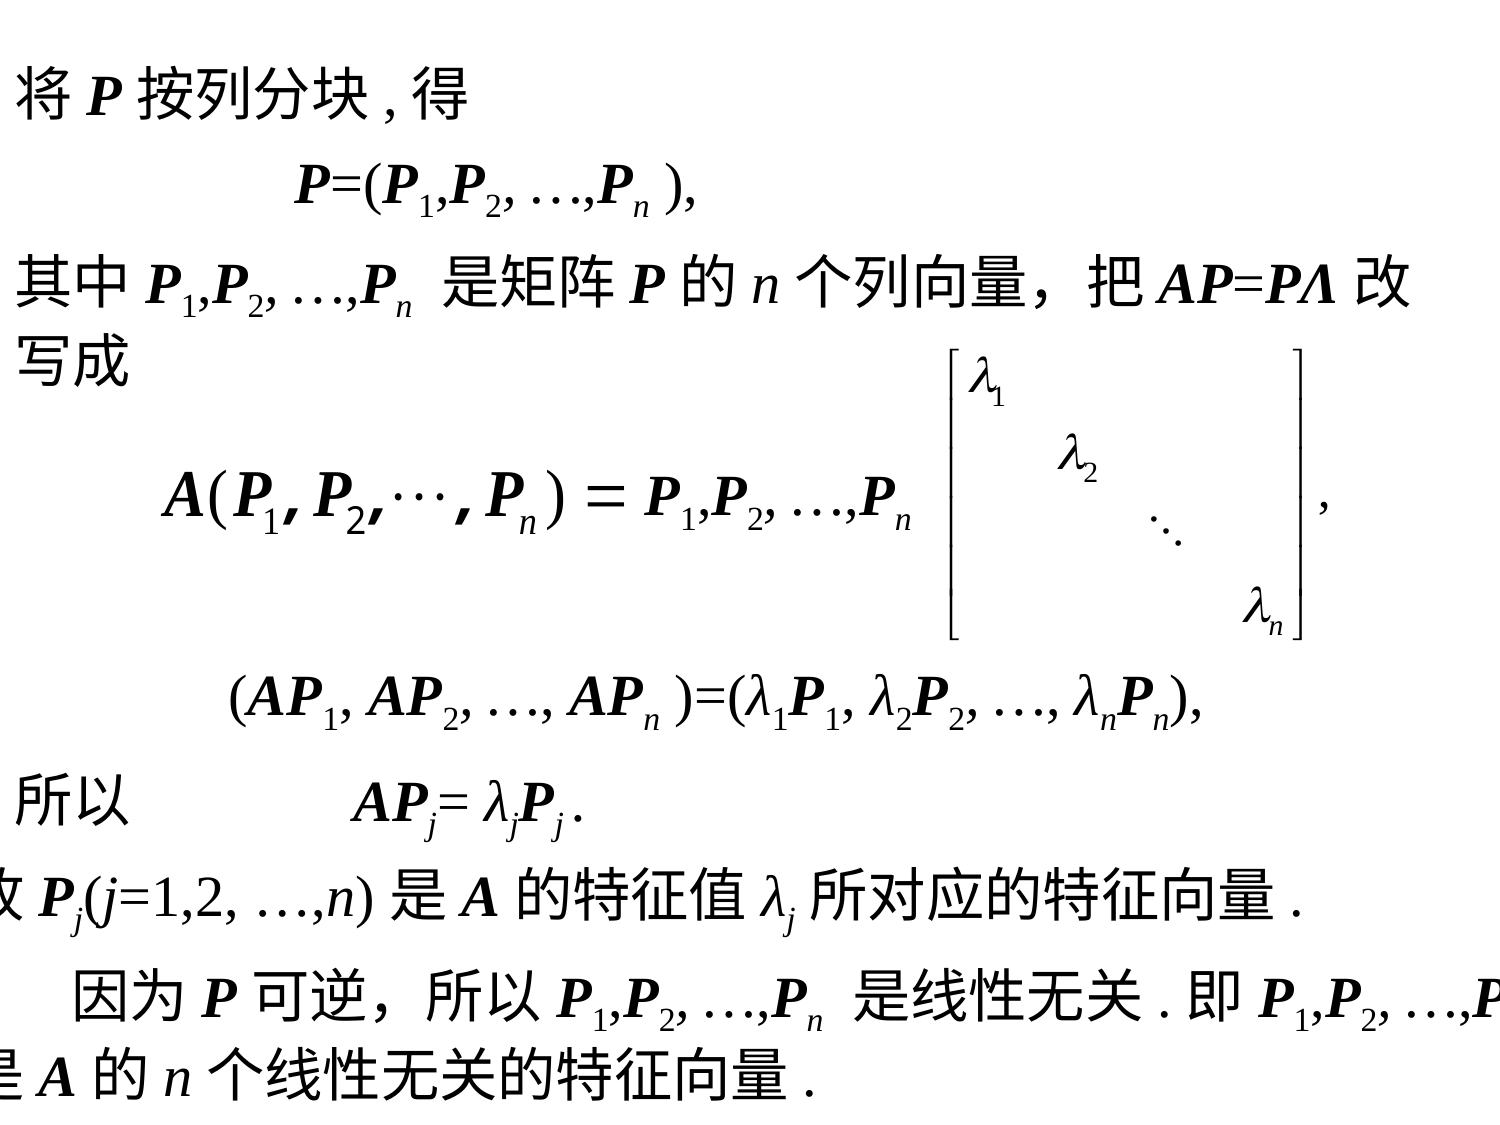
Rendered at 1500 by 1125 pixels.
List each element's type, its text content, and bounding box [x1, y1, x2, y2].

text_box P1,P2, …,Pn [629, 450, 927, 545]
text_box 因为P可逆，所以P1,P2, …,Pn 是线性无关.即P1,P2, …,Pn 是A的n个线性无关的特征向量. [0, 951, 1500, 1116]
text_box 其中P1,P2, …,Pn 是矩阵P的n个列向量，把AP=PΛ改写成 [0, 237, 1475, 402]
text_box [149, 449, 625, 547]
text_box 将P按列分块,得 [0, 50, 688, 135]
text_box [937, 337, 1334, 650]
text_box P=(P1,P2, …,Pn ), [280, 137, 714, 232]
text_box 所以 APj= λjPj . [0, 755, 1300, 850]
text_box 故Pj(j=1,2, …,n)是A的特征值λj所对应的特征向量. [0, 850, 1320, 945]
text_box (AP1, AP2, …, APn )=(λ1P1, λ2P2, …, λnPn), [213, 650, 1219, 745]
